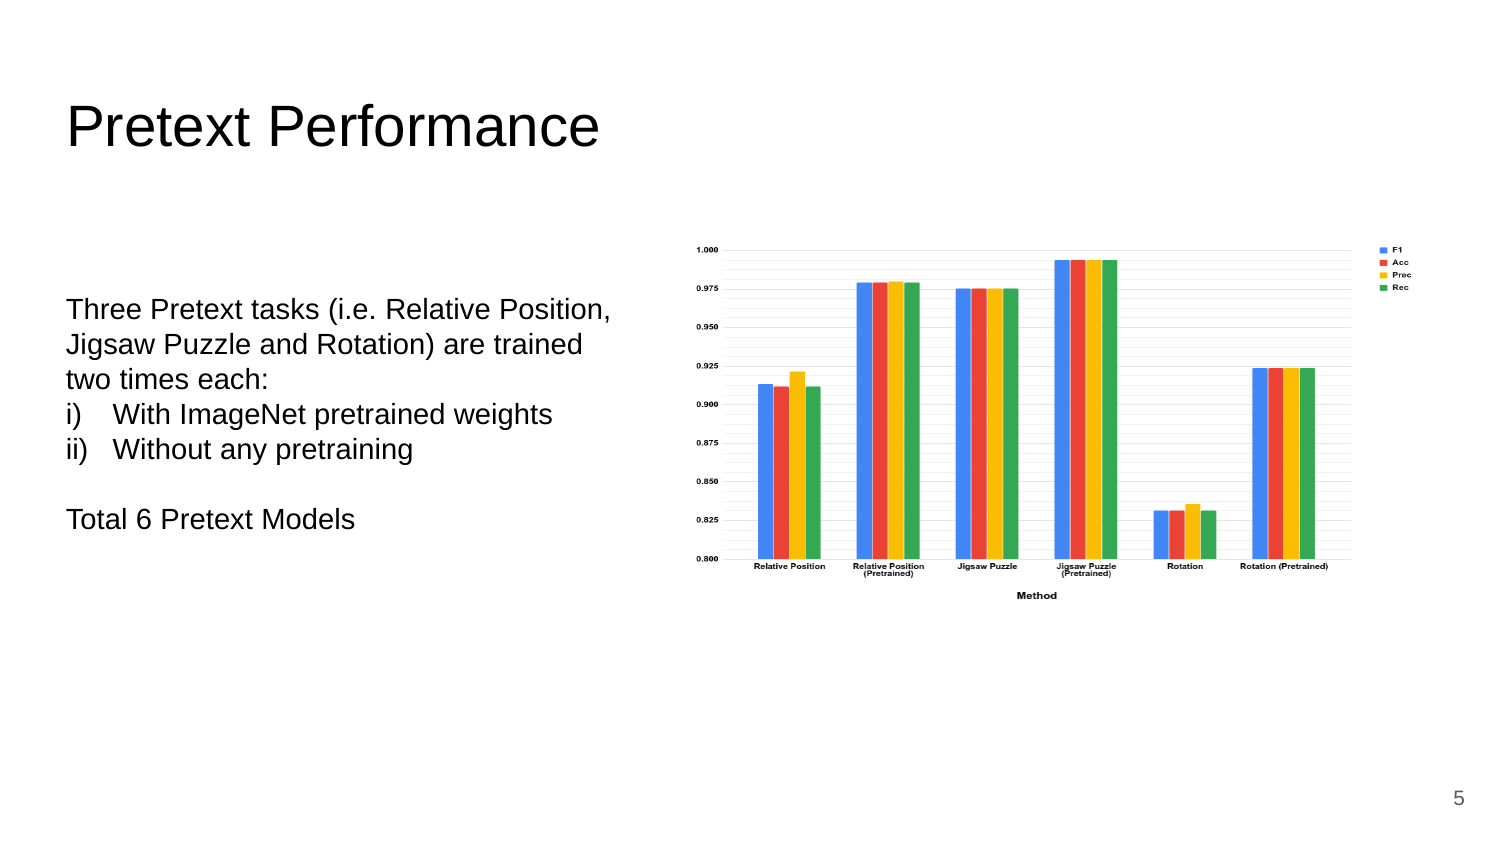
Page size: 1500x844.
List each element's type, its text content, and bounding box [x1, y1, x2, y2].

slide_number 5 [1389, 764, 1480, 830]
text_box Three Pretext tasks (i.e. Relative Position, Jigsaw Puzzle and Rotation) are trained two times each: With ImageNet pretrained weights Without any pretraining Total 6 Pretext Models [51, 283, 647, 578]
picture [691, 242, 1415, 602]
title Pretext Performance [51, 72, 1449, 167]
